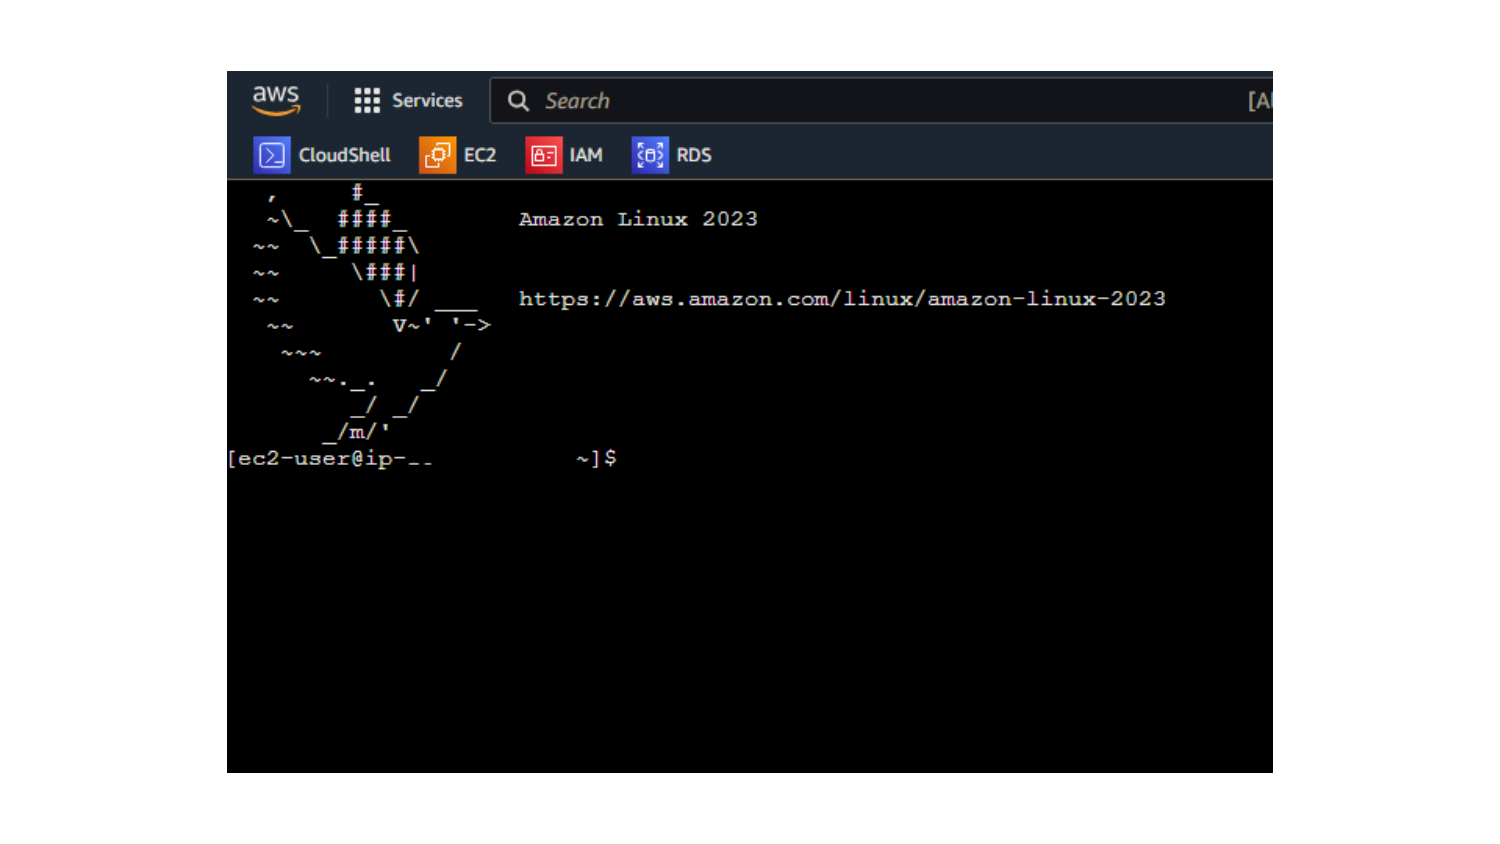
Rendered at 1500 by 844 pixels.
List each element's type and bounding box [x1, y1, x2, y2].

picture [227, 70, 1273, 773]
